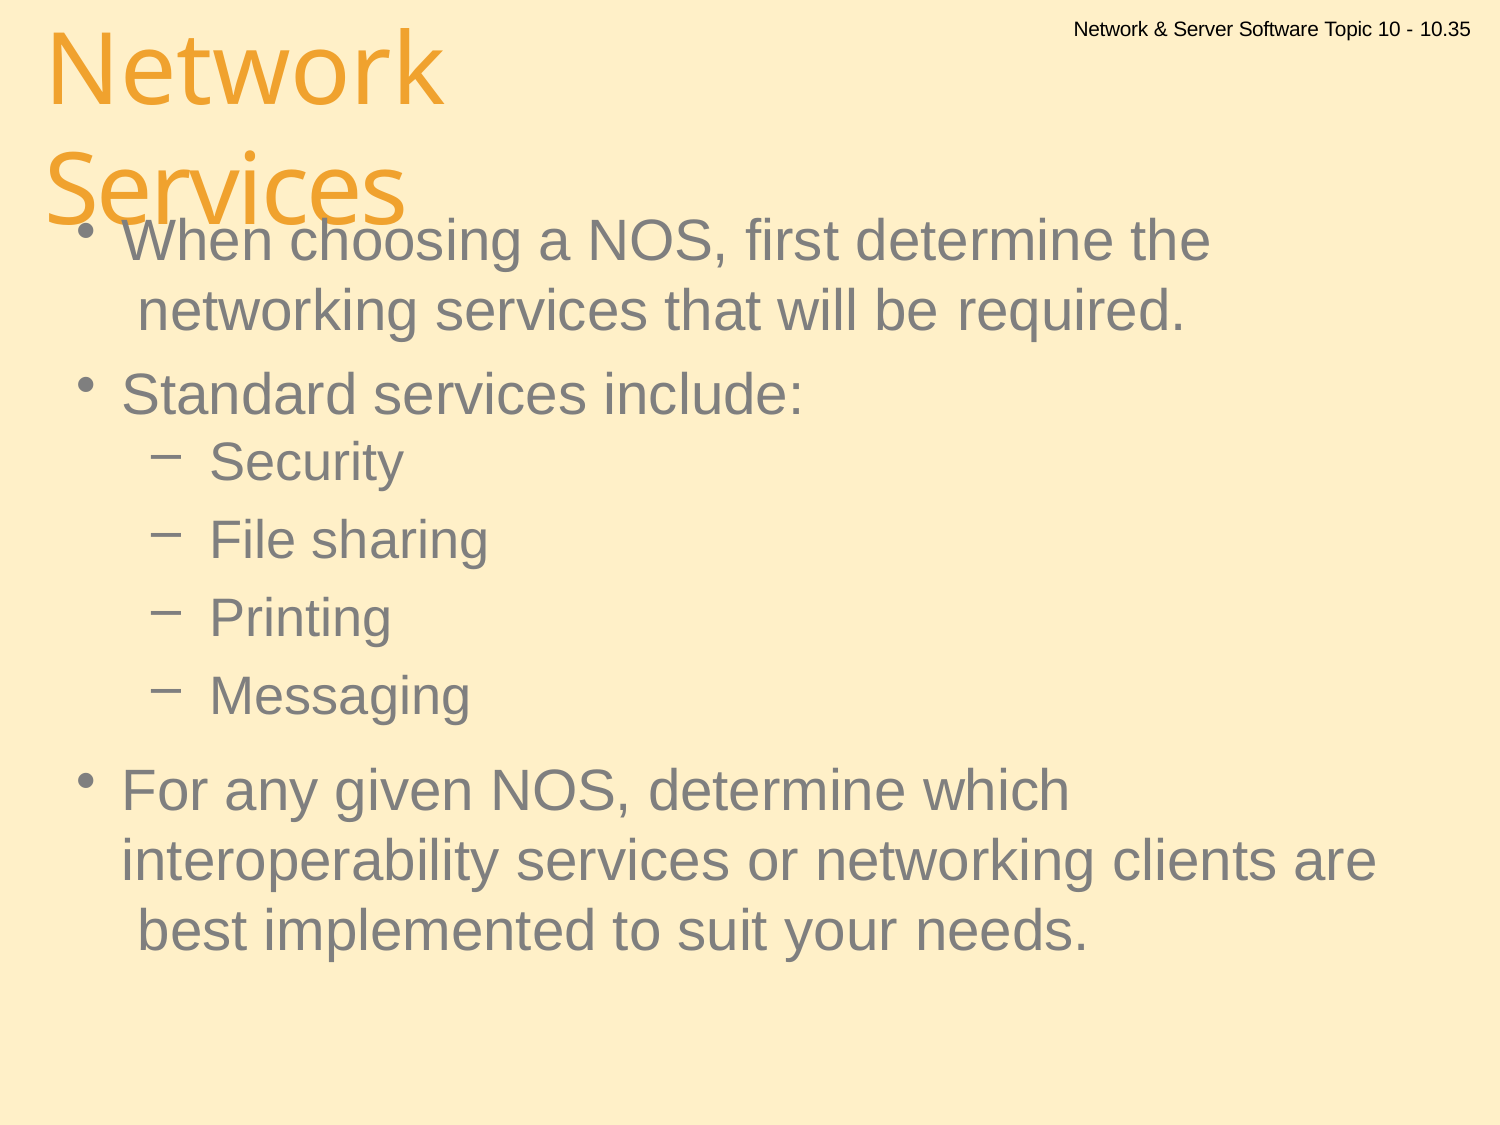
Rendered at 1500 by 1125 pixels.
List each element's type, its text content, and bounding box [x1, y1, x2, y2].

text_box Network & Server Software Topic 10 - 10.35 [1071, 13, 1488, 41]
text_box When choosing a NOS, first determine the networking services that will be required. Standard services include: Security File sharing Printing Messaging For any given NOS, determine which interoperability services or networking clients are best implemented to suit your needs. [74, 200, 1384, 963]
title Network Services [42, 2, 761, 245]
